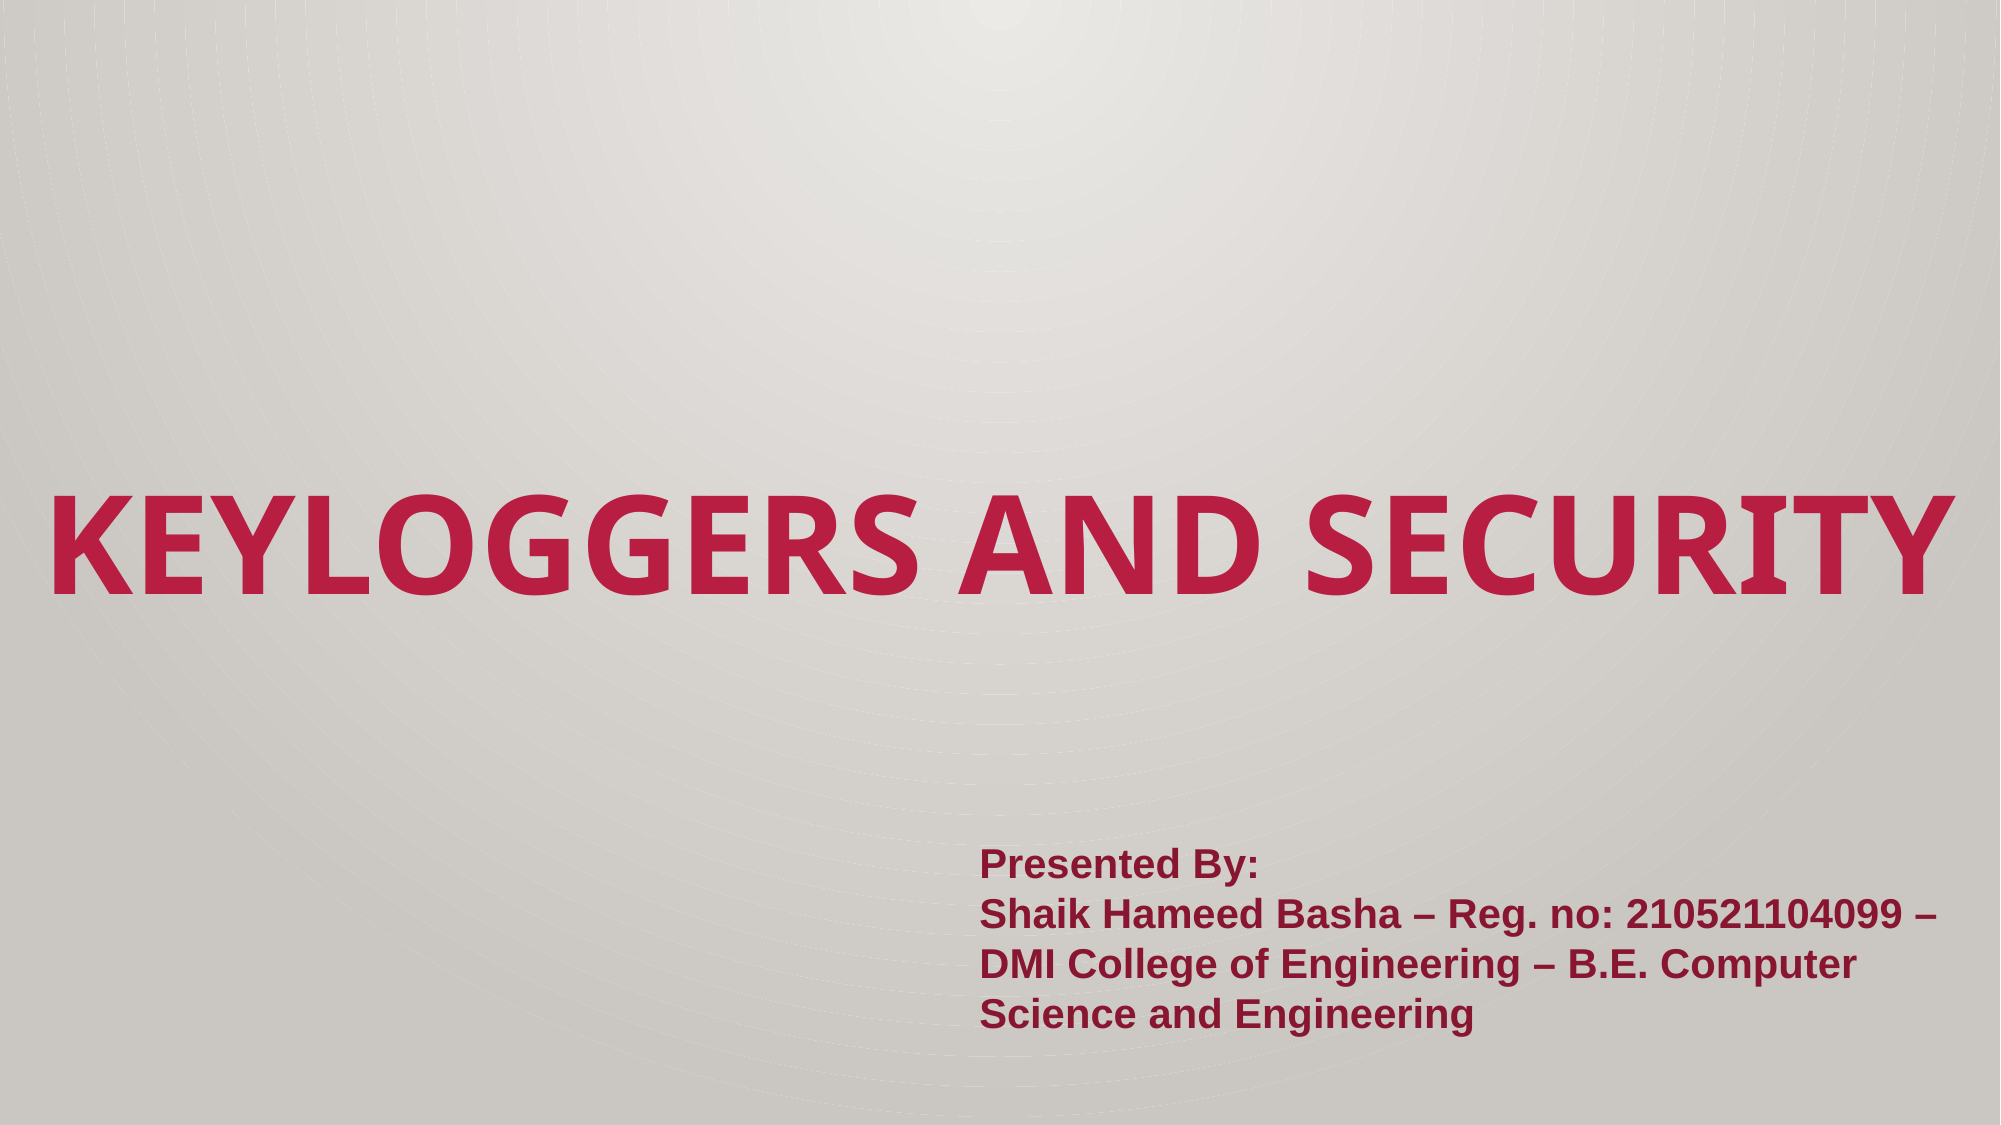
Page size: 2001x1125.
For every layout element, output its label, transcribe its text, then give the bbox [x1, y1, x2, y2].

text_box Presented By: Shaik Hameed Basha – Reg. no: 210521104099 – DMI College of Engineering – B.E. Computer Science and Engineering [964, 829, 2000, 1045]
title KEYLOGGERS AND SECURITY [0, 250, 2000, 625]
